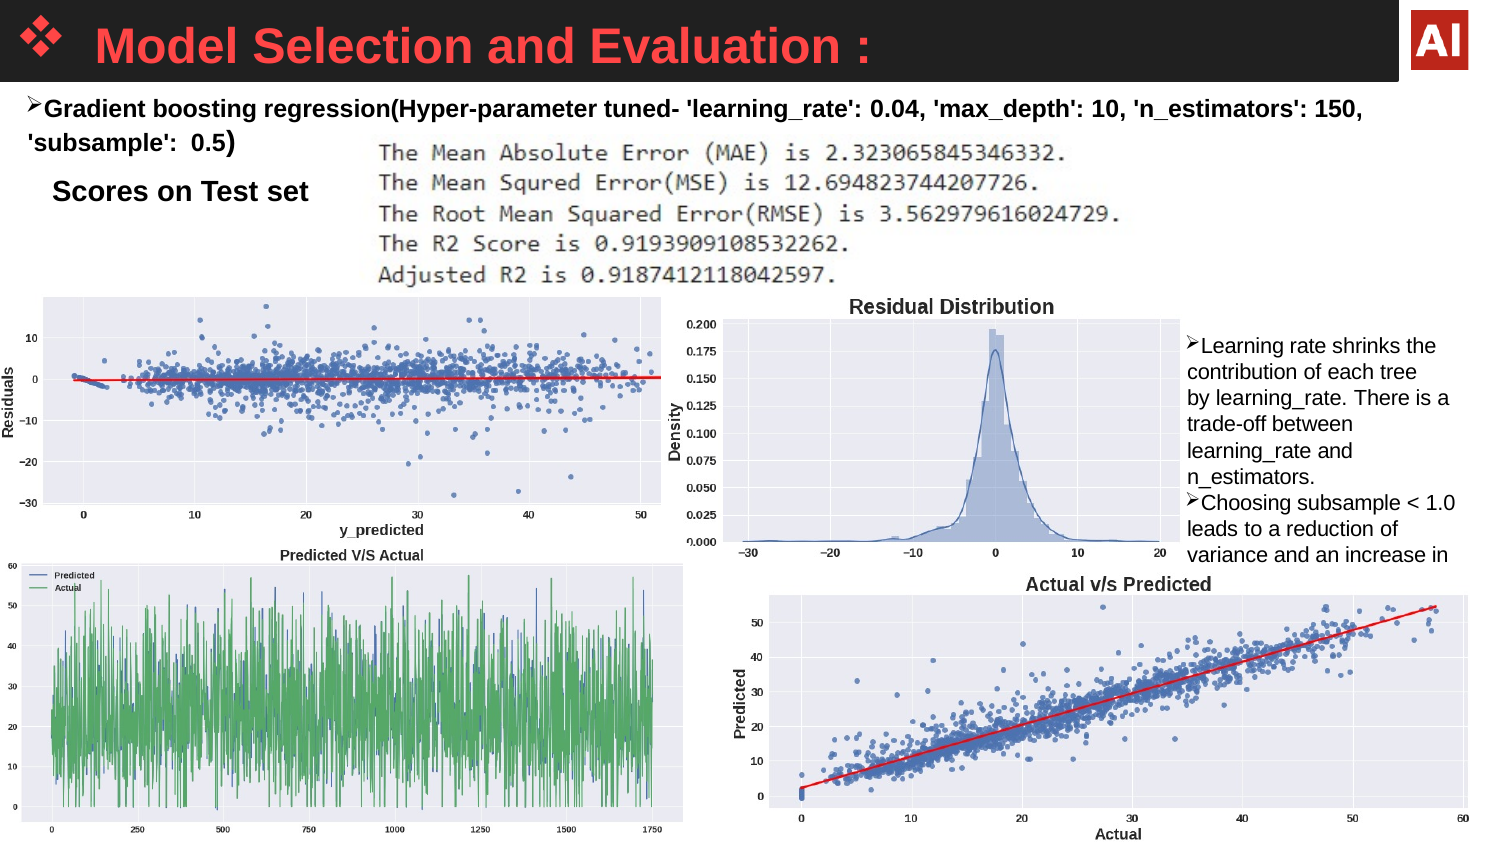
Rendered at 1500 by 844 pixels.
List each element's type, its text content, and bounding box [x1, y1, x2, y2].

text_box Model Selection and Evaluation : [12, 11, 877, 74]
text_box Scores on Test set [50, 170, 313, 208]
picture [1411, 10, 1469, 70]
text_box Learning rate shrinks the contribution of each tree by learning_rate. There is a trade-off between learning_rate and n_estimators. Choosing subsample < 1.0 leads to a reduction of variance and an increase in bias. [1185, 329, 1468, 571]
picture [0, 134, 1394, 844]
picture [718, 572, 1476, 844]
text_box Gradient boosting regression(Hyper-parameter tuned- 'learning_rate': 0.04, 'max_depth': 10, 'n_estimators': 150, 'subsample': 0.5) [25, 90, 1463, 158]
